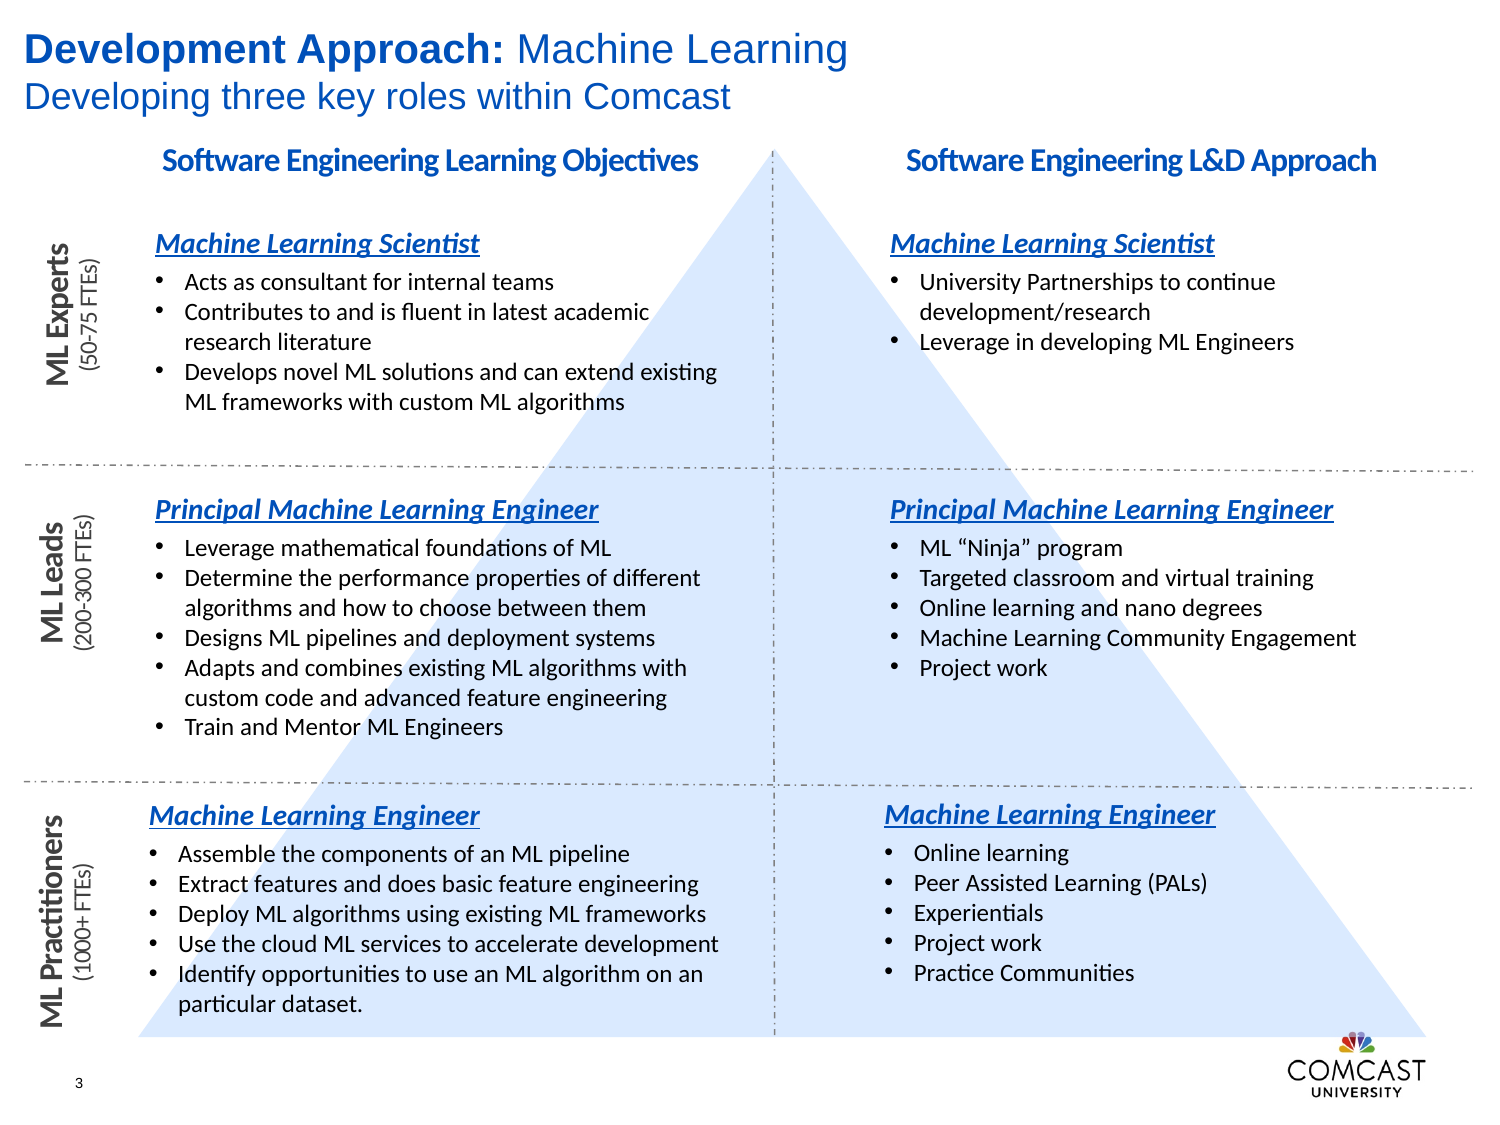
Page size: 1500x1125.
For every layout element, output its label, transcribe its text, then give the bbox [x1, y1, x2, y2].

text_box Machine Learning Engineer Online learning Peer Assisted Learning (PALs) Experientials Project work Practice Communities [875, 797, 1462, 1042]
text_box Machine Learning Engineer Assemble the components of an ML pipeline Extract features and does basic feature engineering Deploy ML algorithms using existing ML frameworks Use the cloud ML services to accelerate development Identify opportunities to use an ML algorithm on an particular dataset. [140, 797, 726, 1044]
text_box Machine Learning Scientist Acts as consultant for internal teams Contributes to and is fluent in latest academic research literature Develops novel ML solutions and can extend existing ML frameworks with custom ML algorithms [146, 223, 726, 440]
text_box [23, 781, 767, 789]
text_box [323, 480, 767, 779]
text_box Machine Learning Scientist University Partnerships to continue development/research Leverage in developing ML Engineers [881, 223, 1461, 440]
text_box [24, 464, 767, 472]
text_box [780, 464, 1478, 472]
title Development Approach: Machine Learning Developing three key roles within Comcast [23, 22, 1374, 125]
text_box ML Experts (50-75 FTEs) [39, 224, 103, 407]
text_box Principal Machine Learning Engineer ML “Ninja” program Targeted classroom and virtual training Online learning and nano degrees Machine Learning Community Engagement Project work [881, 490, 1467, 707]
text_box Software Engineering Learning Objectives [123, 142, 738, 179]
text_box ML Leads (200-300 FTEs) [33, 496, 97, 671]
slide_number 3 [75, 1073, 124, 1112]
text_box [726, 797, 875, 1038]
picture [1287, 1042, 1426, 1099]
text_box [549, 159, 767, 463]
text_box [780, 781, 1477, 789]
text_box Principal Machine Learning Engineer Leverage mathematical foundations of ML Determine the performance properties of different algorithms and how to choose between them Designs ML pipelines and deployment systems Adapts and combines existing ML algorithms with custom code and advanced feature engineering Train and Mentor ML Engineers [146, 490, 732, 758]
text_box [780, 156, 1006, 463]
text_box Software Engineering L&D Approach [875, 142, 1409, 179]
text_box ML Practitioners (1000+ FTEs) [33, 805, 97, 1039]
text_box [780, 480, 1238, 779]
